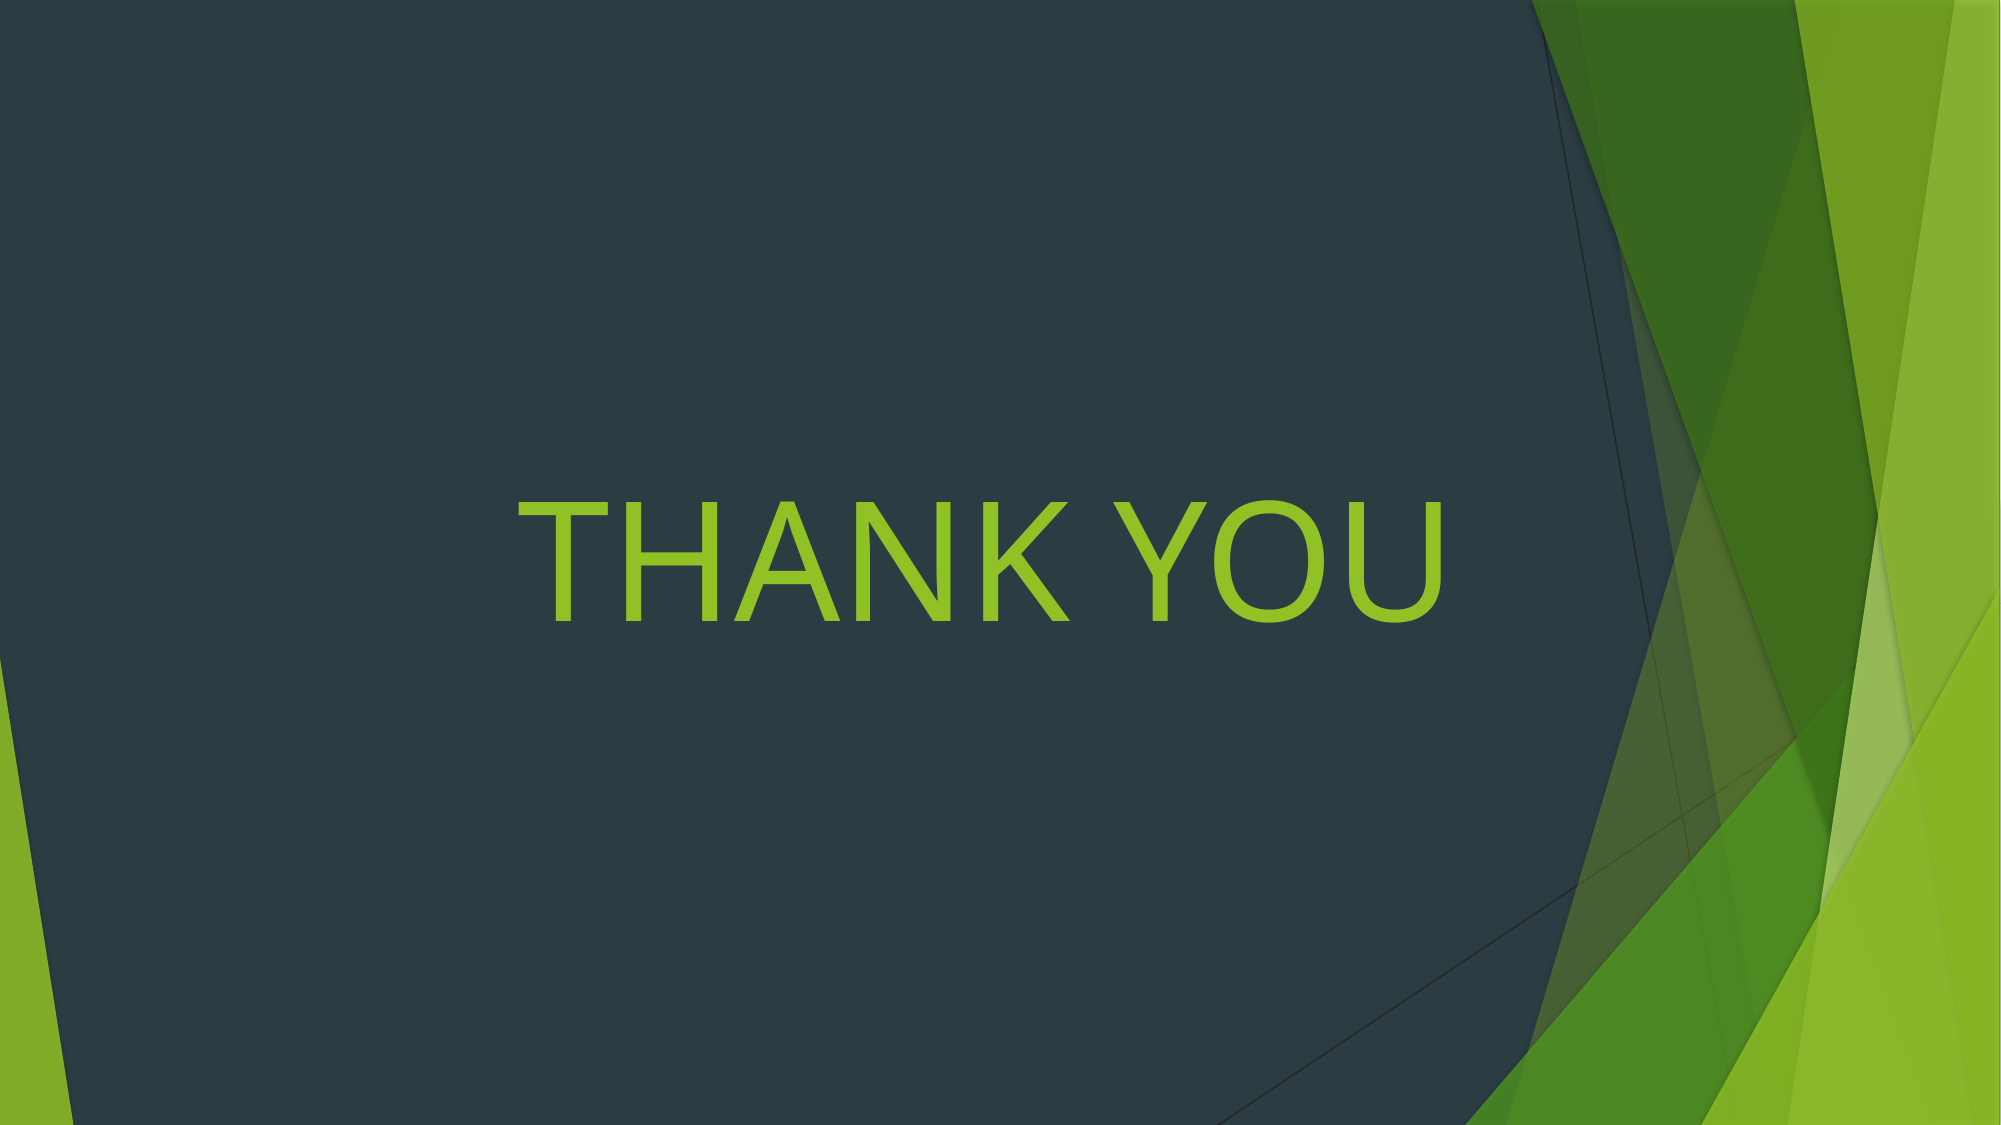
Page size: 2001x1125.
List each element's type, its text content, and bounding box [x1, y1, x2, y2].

title THANK YOU [502, 447, 1497, 678]
